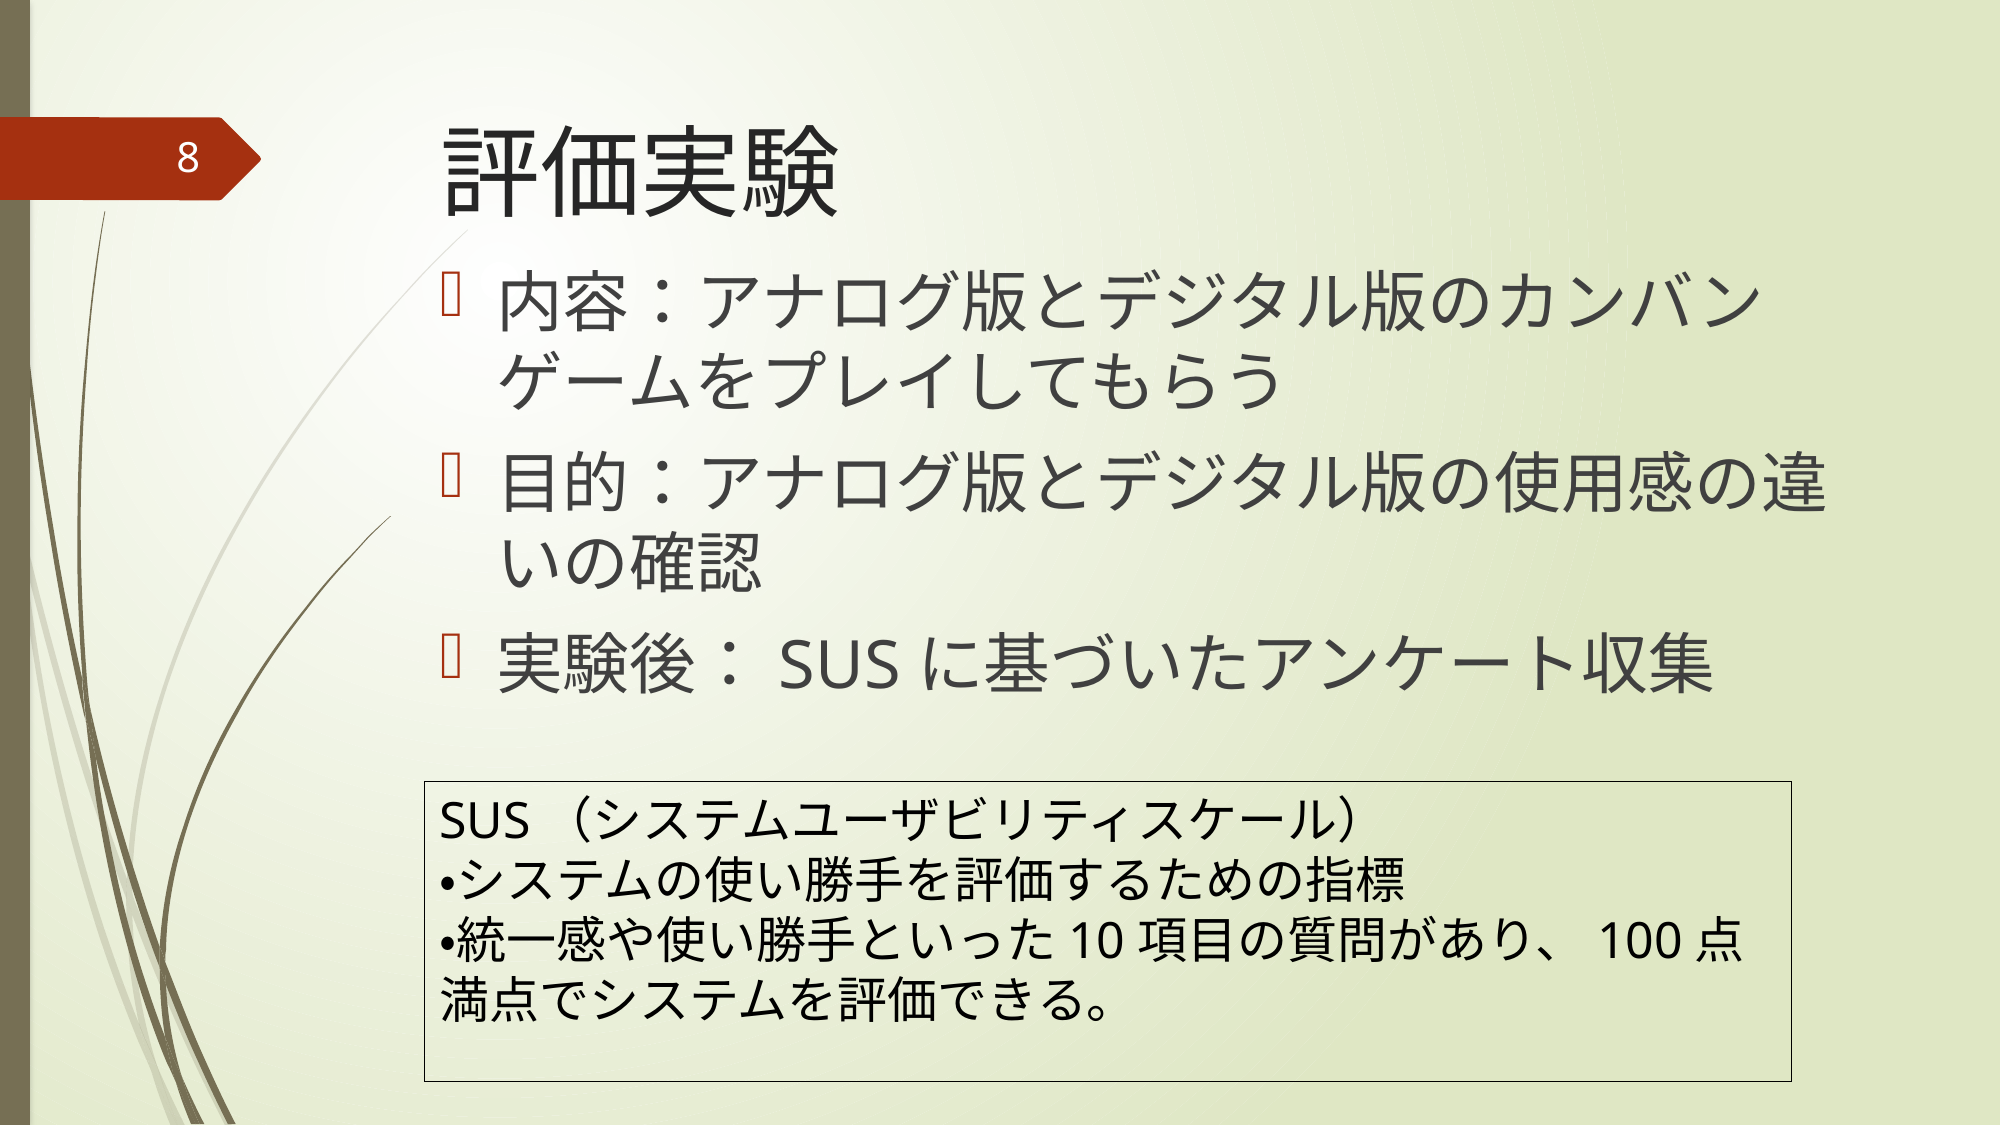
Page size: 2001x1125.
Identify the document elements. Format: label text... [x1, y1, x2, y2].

slide_number 7 [87, 129, 216, 190]
text_box SUS（システムユーザビリティスケール） ・システムの使い勝手を評価するための指標 ・統一感や使い勝手といった10項目の質問があり、100点満点でシステムを評価できる。 [424, 781, 1792, 1082]
list 内容：アナログ版とデジタル版のカンバンゲームをプレイしてもらう 目的：アナログ版とデジタル版の使用感の違いの確認 実験後：SUSに基づいたアンケート収集 [424, 252, 1888, 741]
title 評価実験 [425, 102, 1888, 252]
